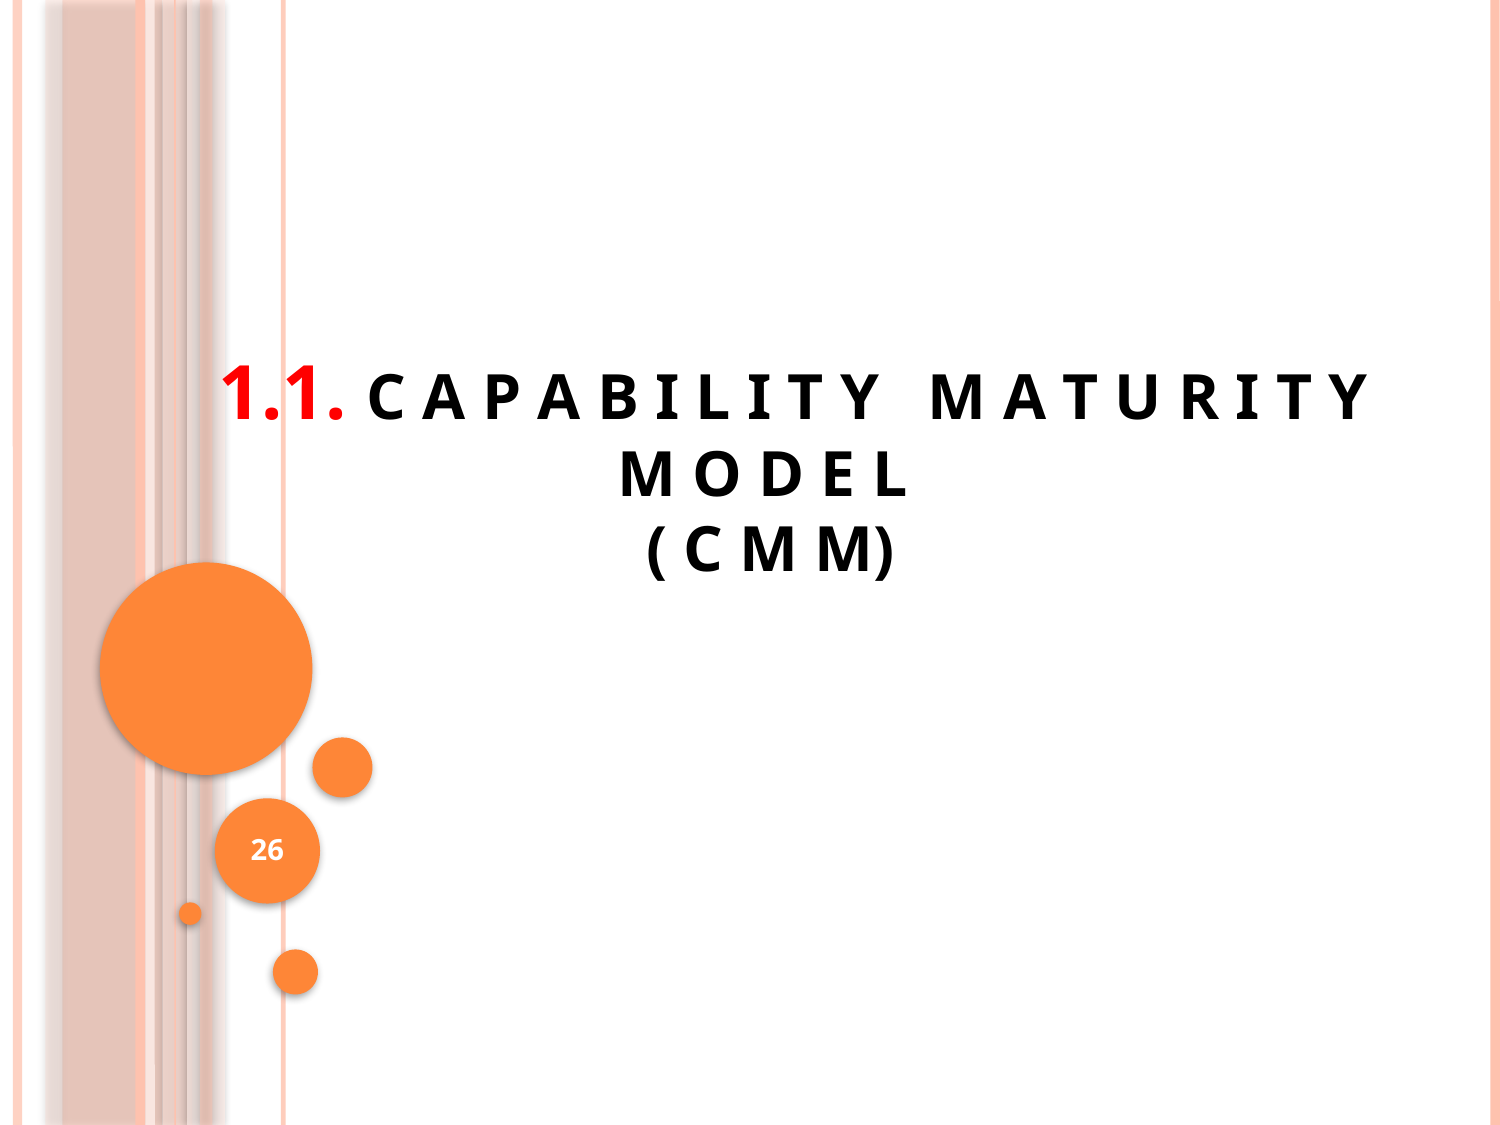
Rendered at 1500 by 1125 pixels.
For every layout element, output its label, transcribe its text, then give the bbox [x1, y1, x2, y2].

slide_number 26 [217, 808, 318, 894]
title 1.1. C A P A B I L I T Y M A T U R I T Y M O D E L ( C M M) [125, 350, 1400, 592]
